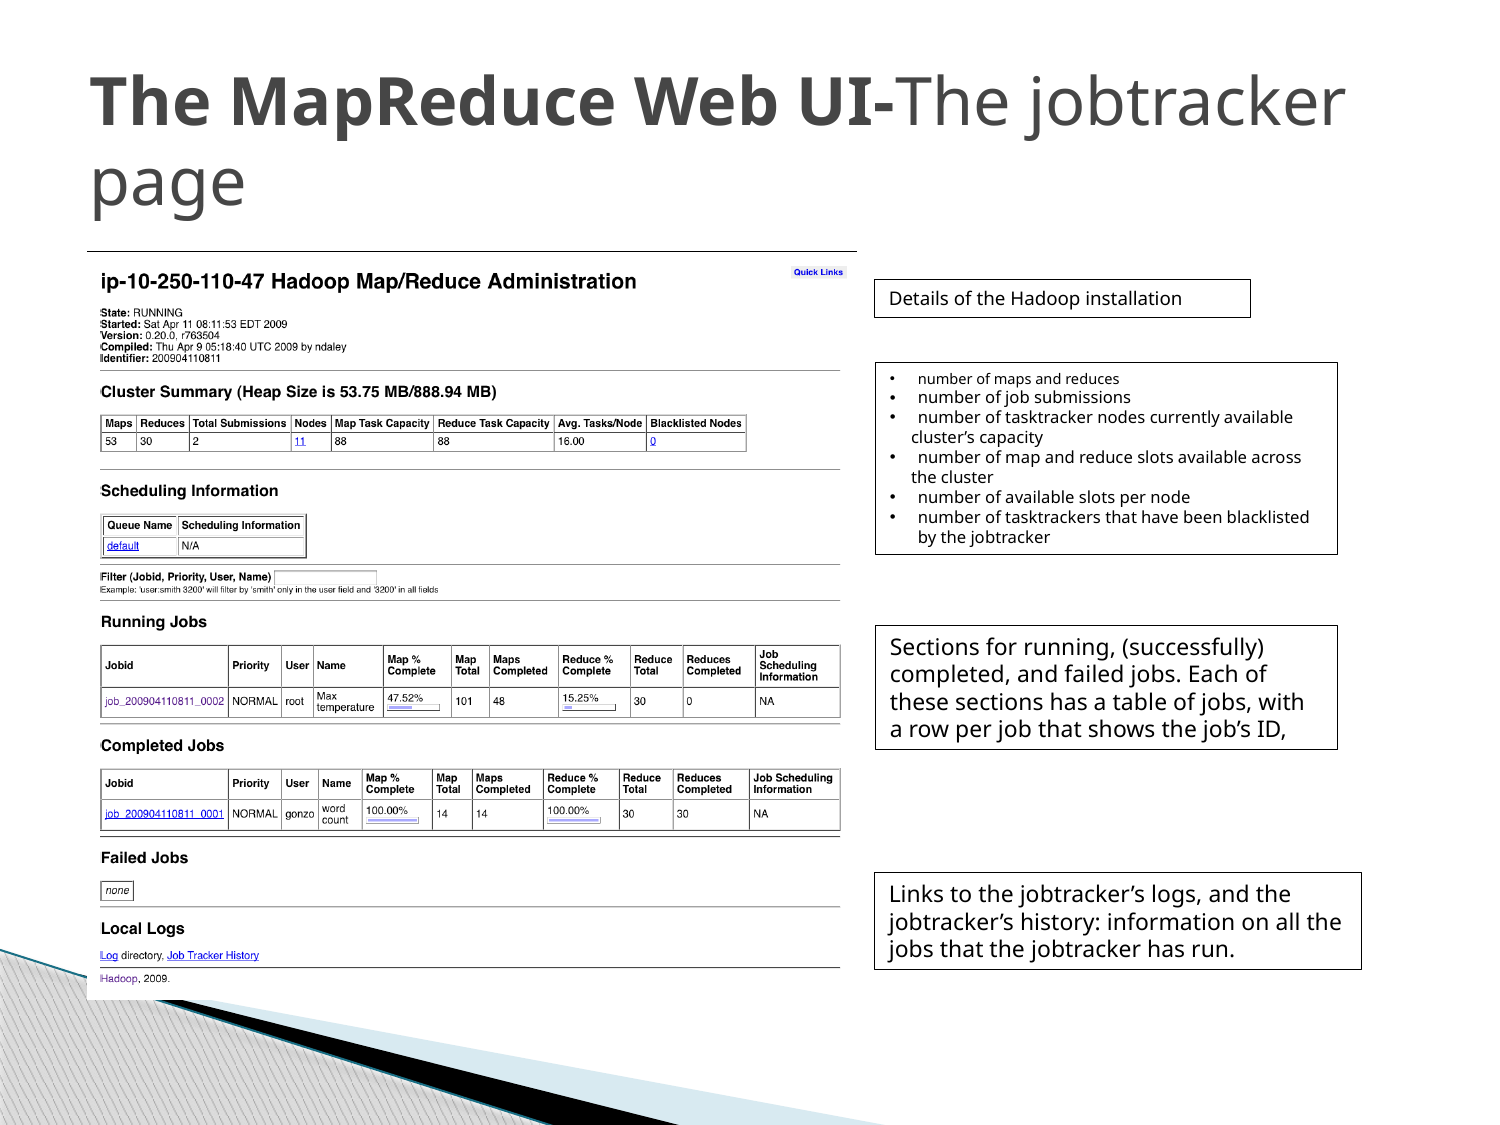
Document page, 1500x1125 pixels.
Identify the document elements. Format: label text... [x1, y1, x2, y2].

picture [87, 249, 857, 1001]
title The MapReduce Web UI-The jobtracker page [75, 45, 1425, 233]
text_box Sections for running, (successfully) completed, and failed jobs. Each of these sections has a table of jobs, with a row per job that shows the job’s ID, [874, 624, 1338, 750]
text_box Details of the Hadoop installation [874, 279, 1250, 317]
text_box Links to the jobtracker’s logs, and the jobtracker’s history: information on all the jobs that the jobtracker has run. [874, 872, 1362, 970]
text_box number of maps and reduces number of job submissions number of tasktracker nodes currently available cluster’s capacity number of map and reduce slots available across the cluster number of available slots per node number of tasktrackers that have been blacklisted by the jobtracker [874, 362, 1338, 555]
